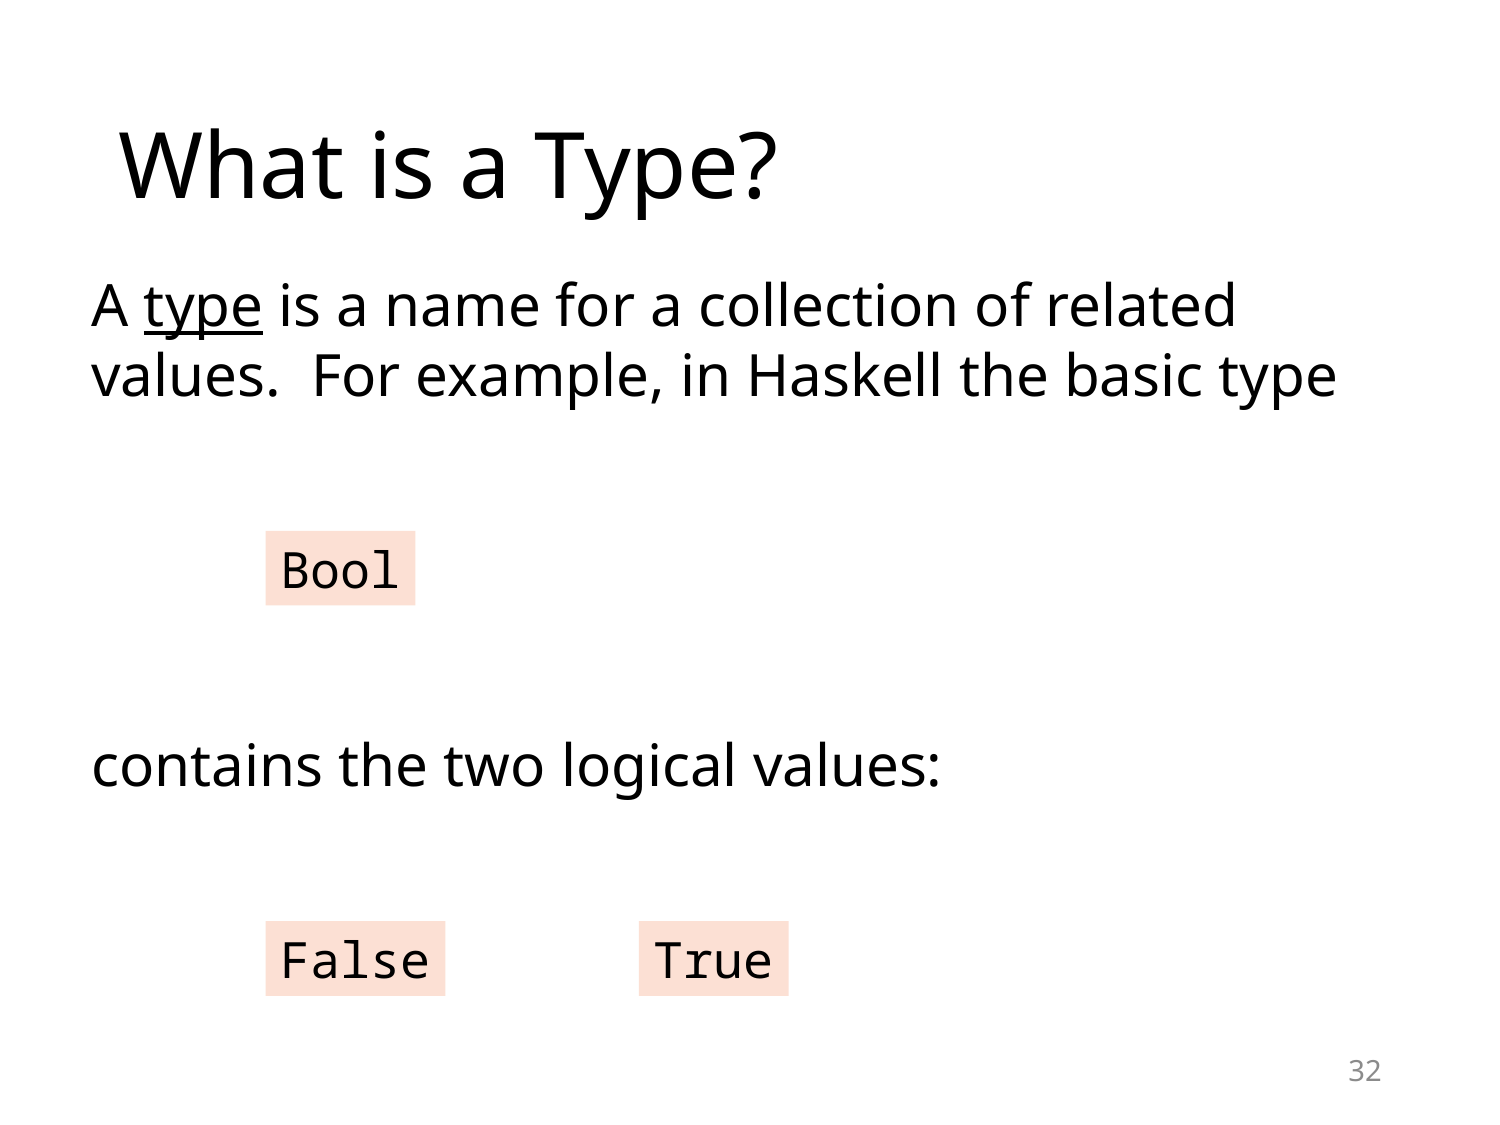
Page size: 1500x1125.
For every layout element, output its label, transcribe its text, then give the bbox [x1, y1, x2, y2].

text_box A type is a name for a collection of related values. For example, in Haskell the basic type [76, 260, 1425, 416]
title What is a Type? [103, 59, 1397, 260]
text_box contains the two logical values: [76, 721, 1354, 806]
slide_number 31 [1059, 1042, 1397, 1103]
text_box Bool [265, 530, 416, 606]
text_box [265, 920, 790, 996]
